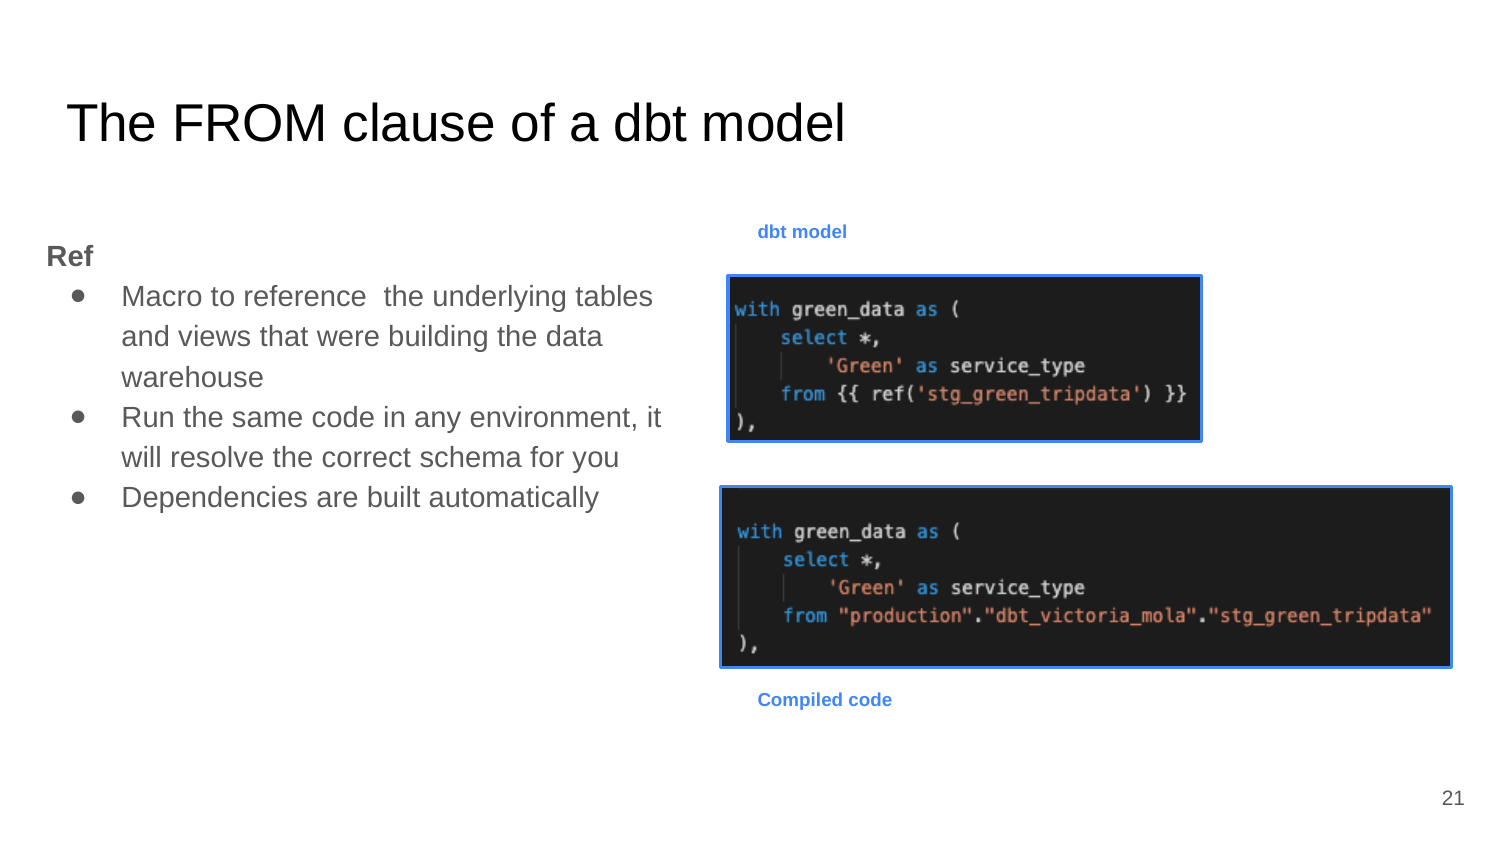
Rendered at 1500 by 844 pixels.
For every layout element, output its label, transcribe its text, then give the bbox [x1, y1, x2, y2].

text_box dbt model [742, 208, 872, 254]
text_box Compiled code [742, 676, 1064, 722]
picture [721, 487, 1451, 667]
picture [729, 276, 1200, 440]
list Ref Macro to reference the underlying tables and views that were building the data warehouse Run the same code in any environment, it will resolve the correct schema for you Dependencies are built automatically [31, 181, 722, 820]
title The FROM clause of a dbt model [51, 72, 1449, 167]
slide_number ‹#› [1389, 764, 1480, 830]
